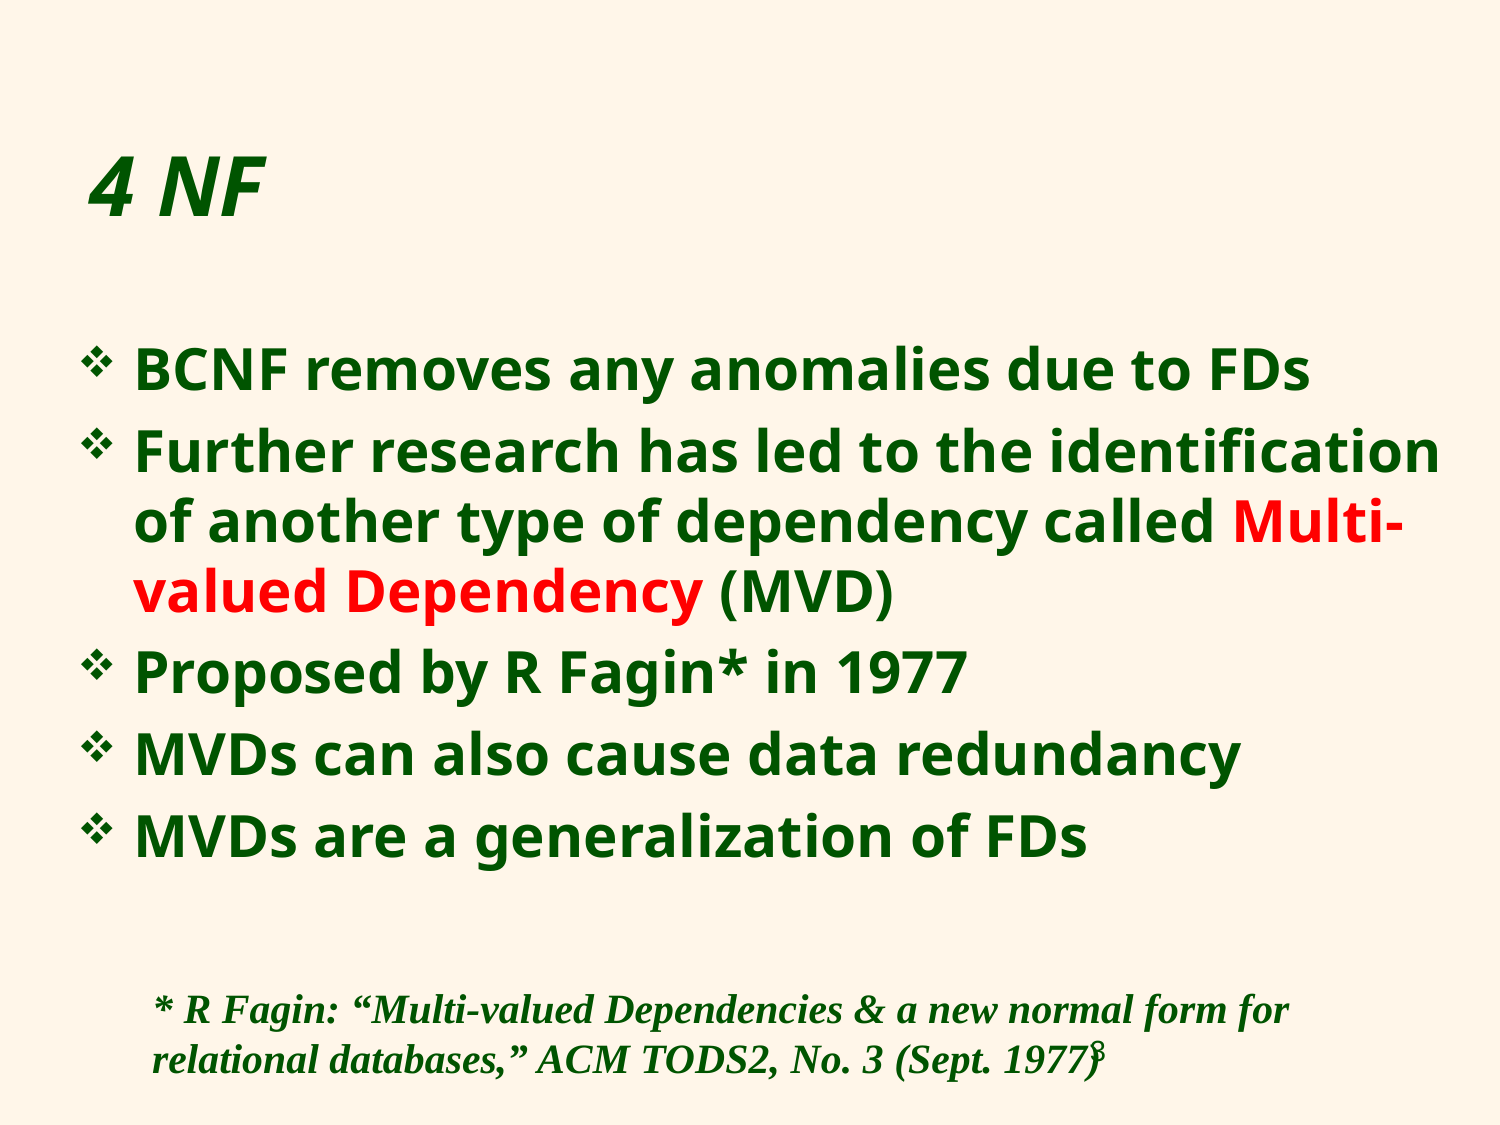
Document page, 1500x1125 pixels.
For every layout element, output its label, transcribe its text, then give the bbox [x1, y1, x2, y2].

text_box * R Fagin: “Multi-valued Dependencies & a new normal form for relational databases,” ACM TODS2, No. 3 (Sept. 1977) [137, 974, 1425, 1090]
list BCNF removes any anomalies due to FDs Further research has led to the identification of another type of dependency called Multi-valued Dependency (MVD) Proposed by R Fagin* in 1977 MVDs can also cause data redundancy MVDs are a generalization of FDs [62, 324, 1500, 1125]
title 4 NF [75, 132, 1267, 233]
